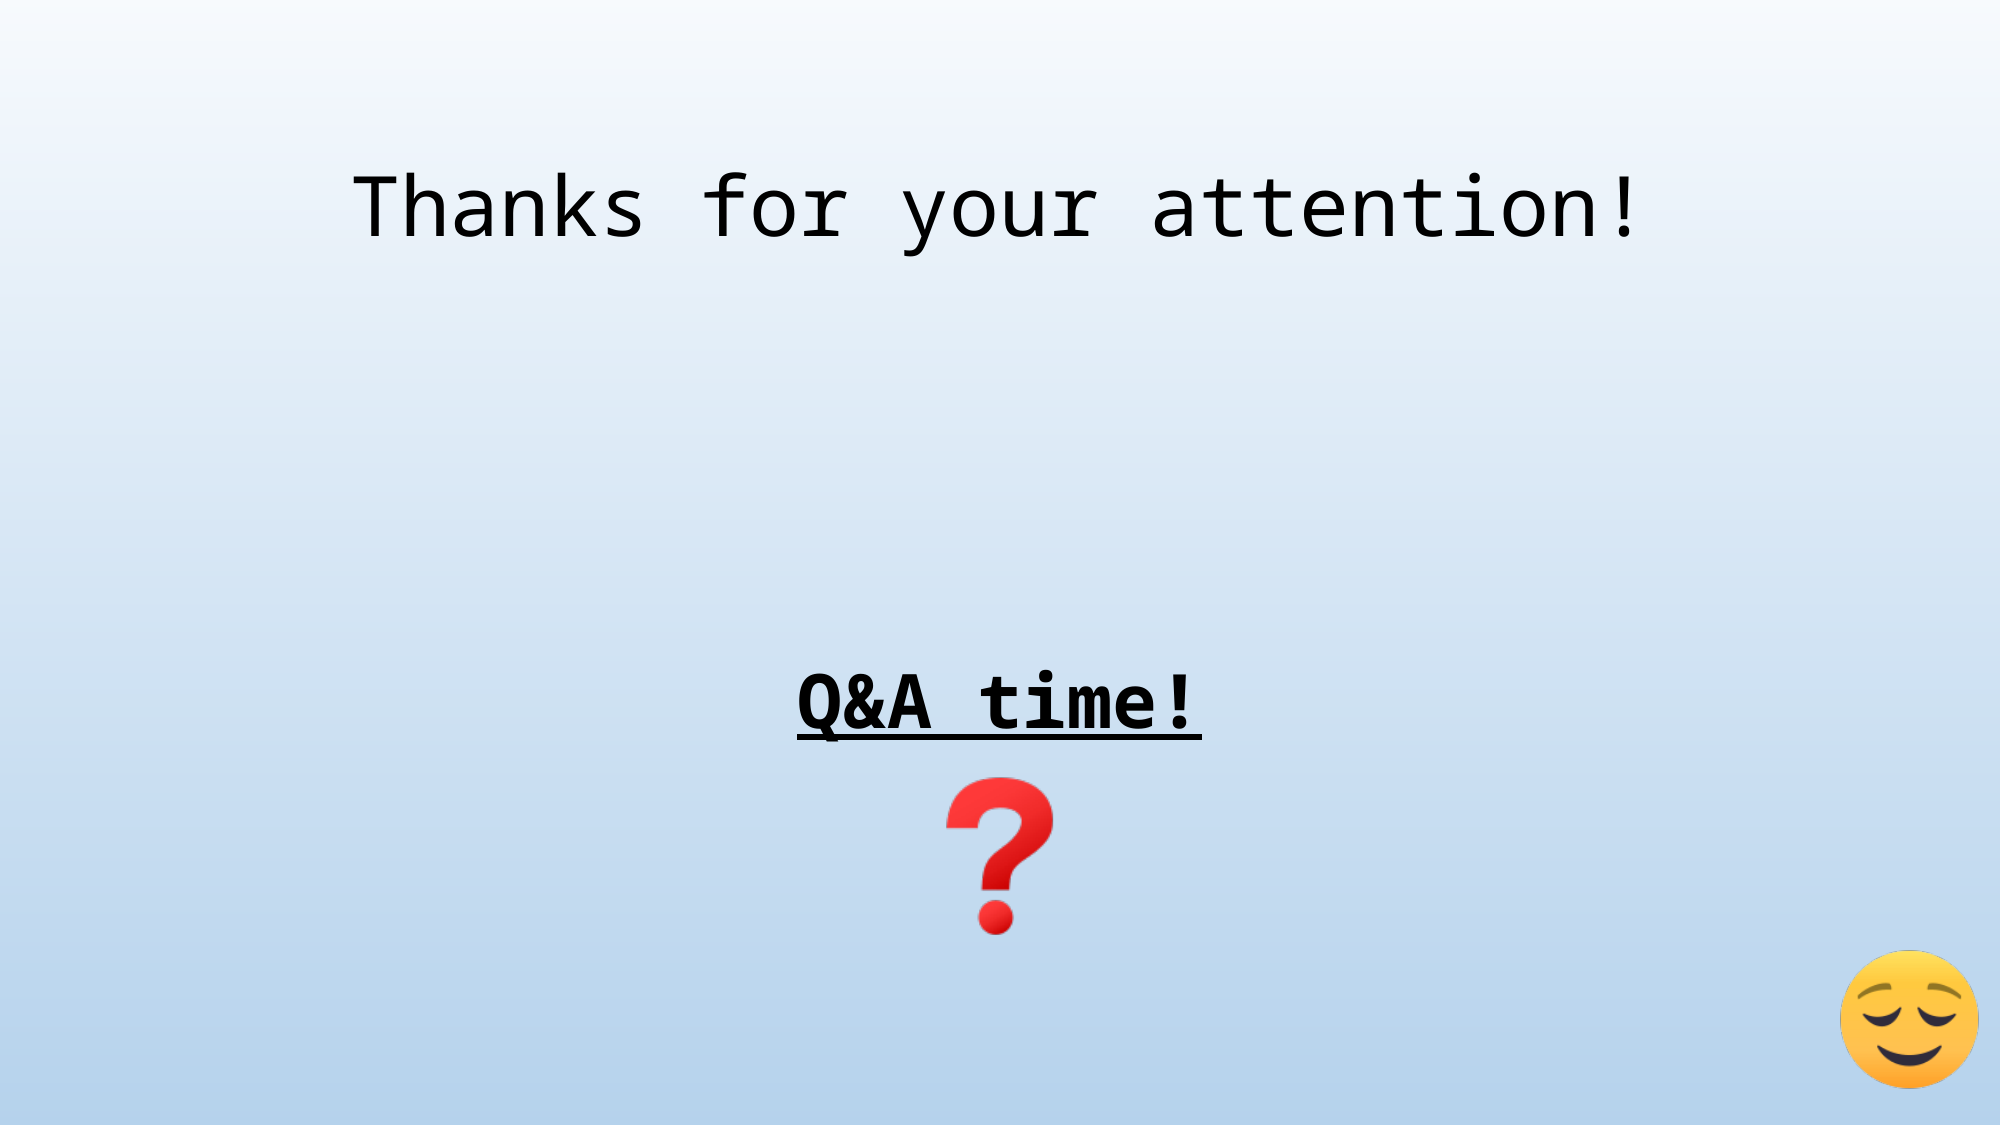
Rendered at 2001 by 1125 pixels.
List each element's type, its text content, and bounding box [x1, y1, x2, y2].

text_box Thanks for your attention! Q&A time! [181, 146, 1819, 751]
picture [1836, 946, 1983, 1093]
picture [899, 756, 1100, 957]
